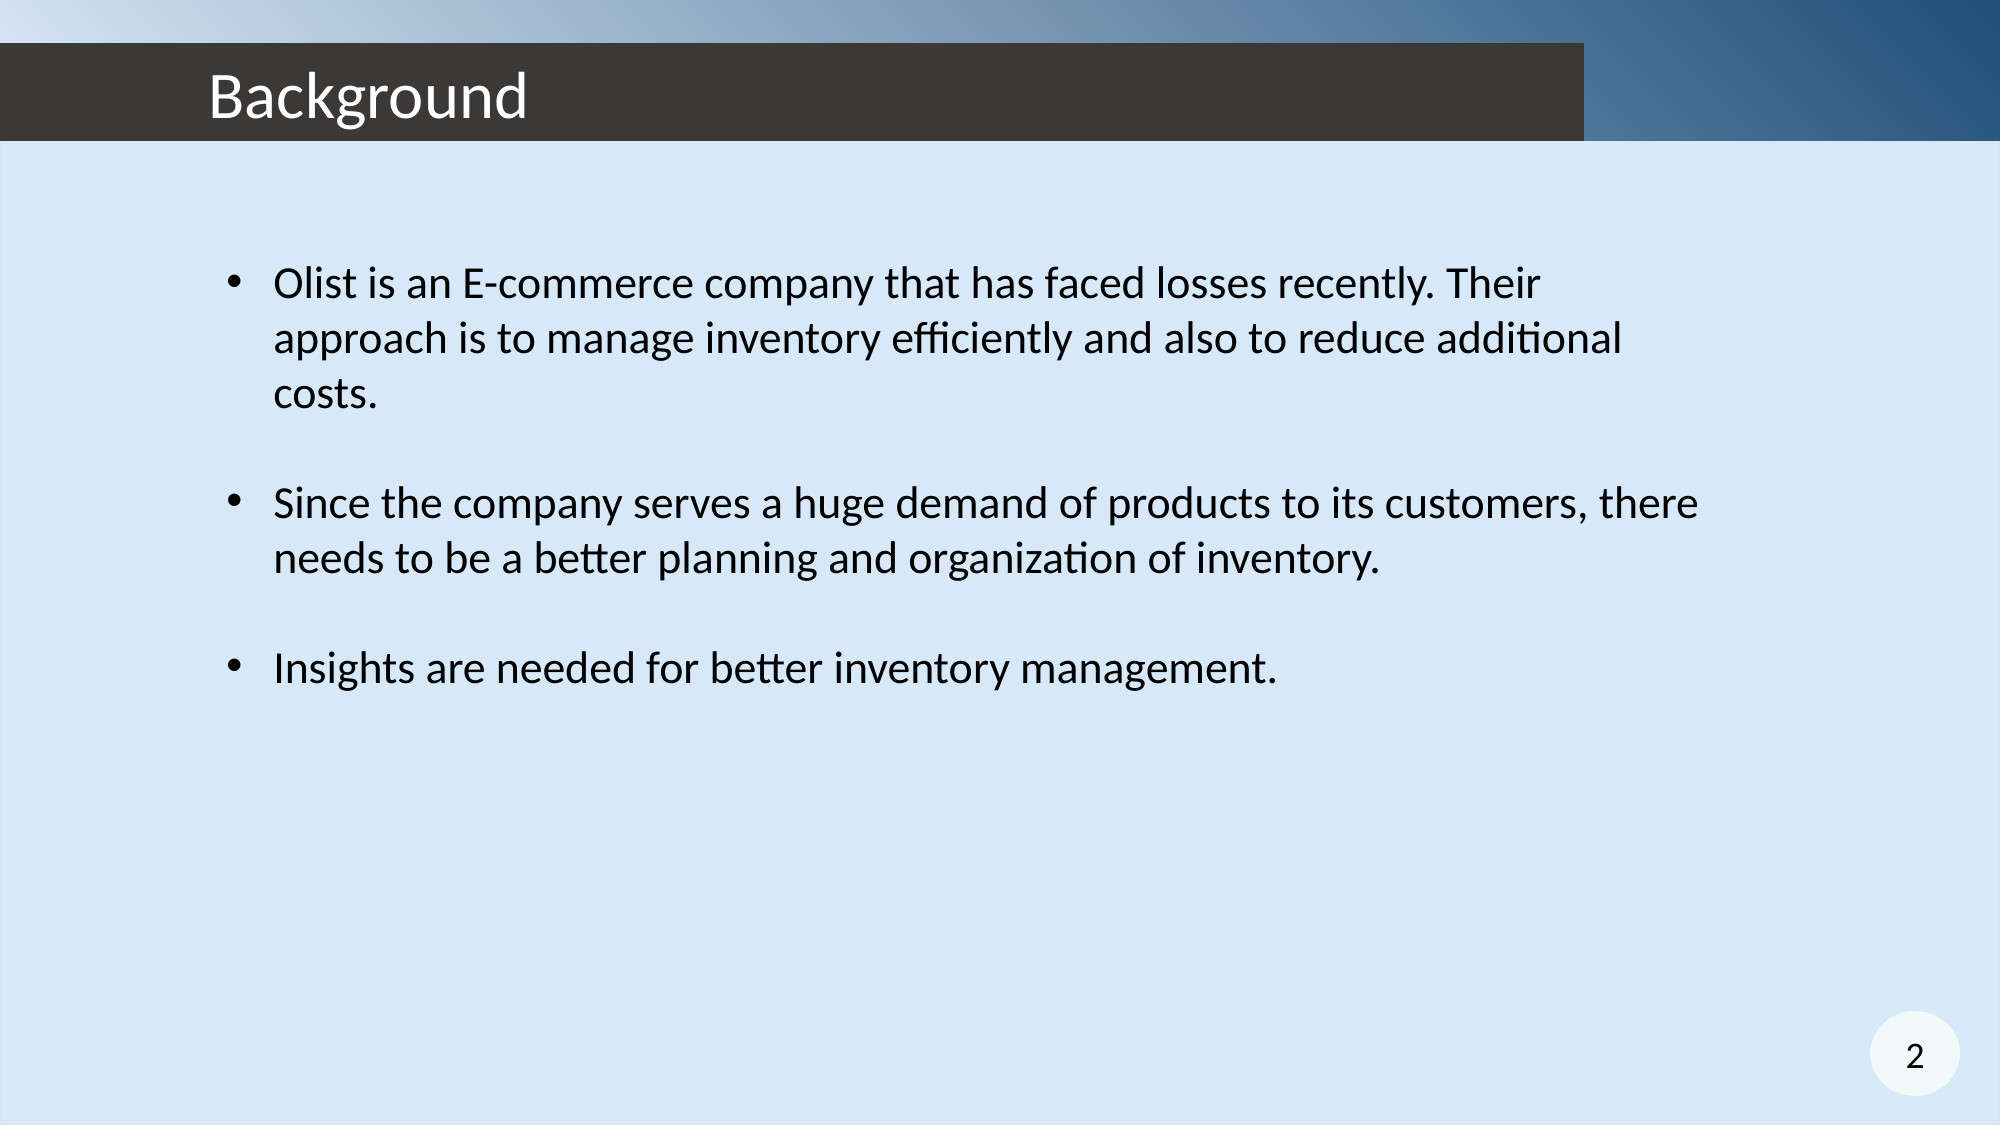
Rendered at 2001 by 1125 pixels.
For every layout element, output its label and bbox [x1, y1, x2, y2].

text_box [0, 0, 2000, 1125]
